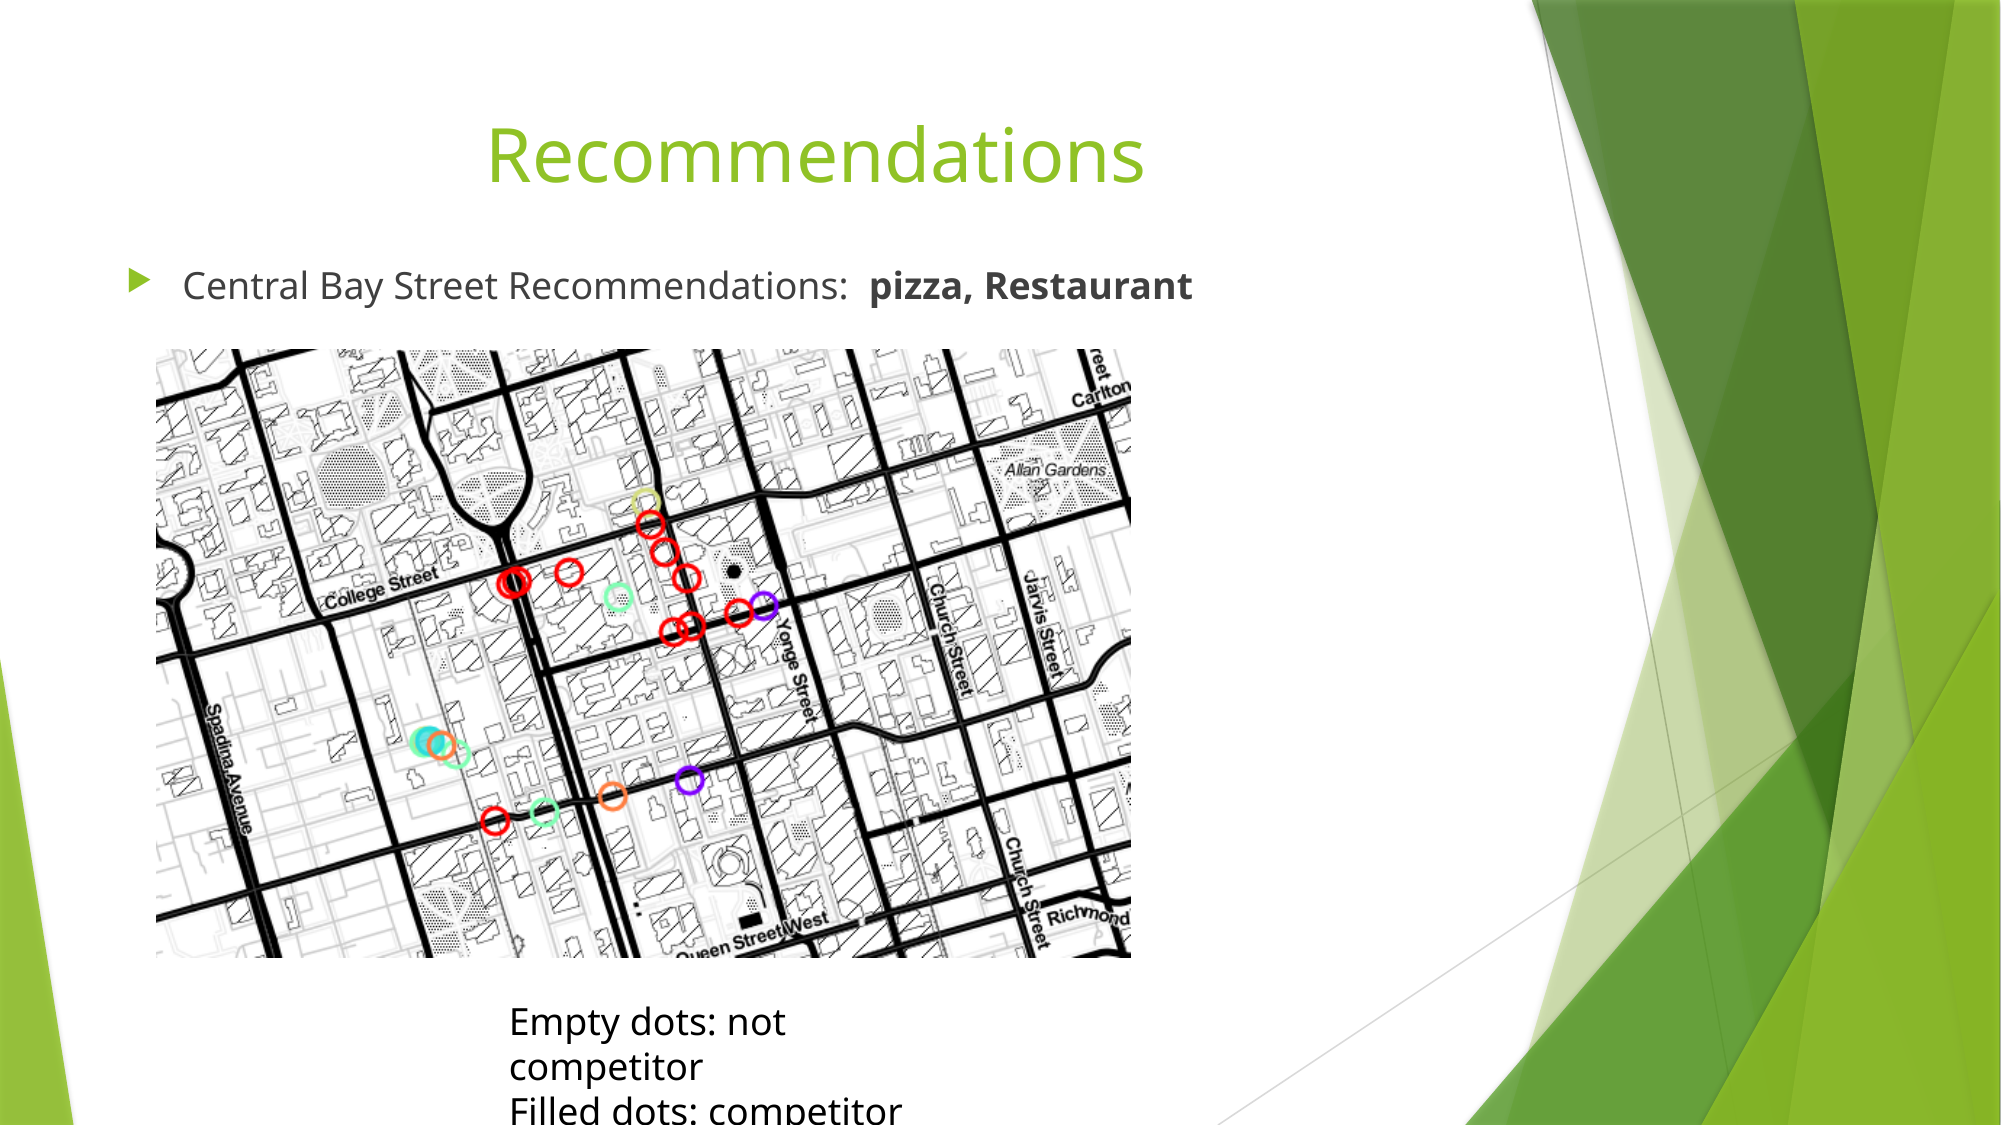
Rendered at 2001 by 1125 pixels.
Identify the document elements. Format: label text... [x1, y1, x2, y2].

picture [155, 349, 1132, 959]
title Recommendations [111, 99, 1522, 254]
text_box Empty dots: not competitor Filled dots: competitor [494, 991, 1000, 1125]
list Central Bay Street Recommendations: pizza, Restaurant [111, 254, 1522, 992]
